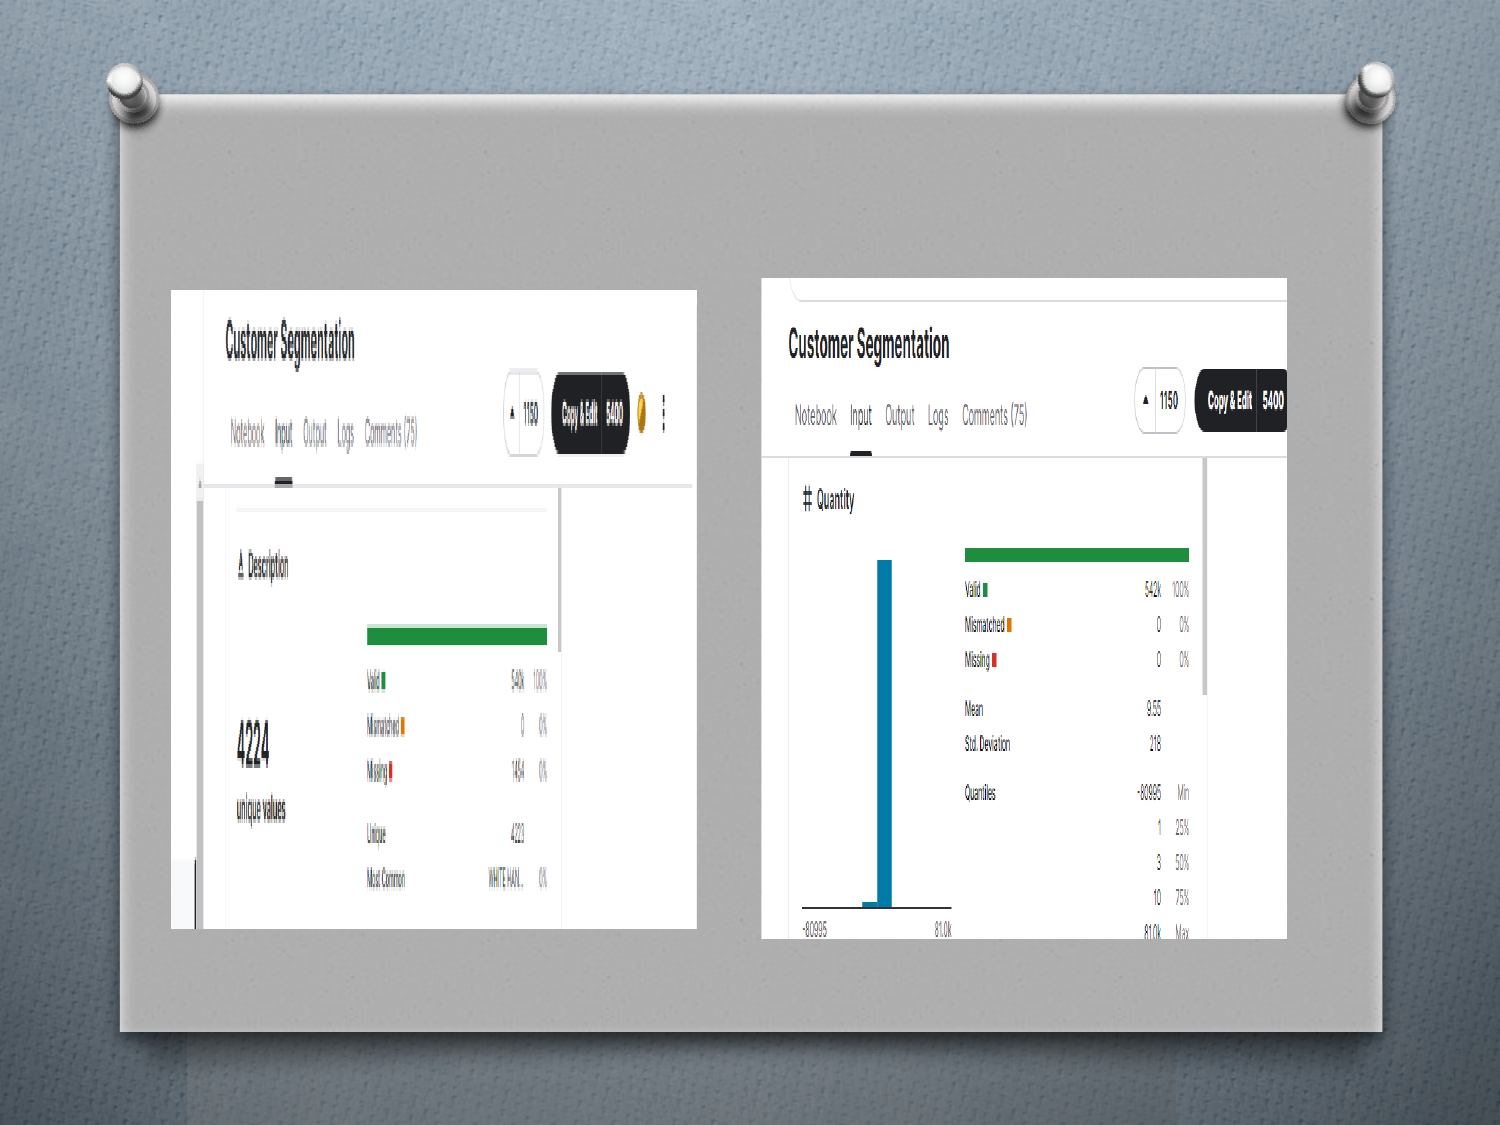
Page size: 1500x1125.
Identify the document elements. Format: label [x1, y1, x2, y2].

list [761, 278, 1287, 940]
picture [1317, 35, 1439, 156]
list [170, 290, 697, 929]
picture [75, 29, 198, 153]
